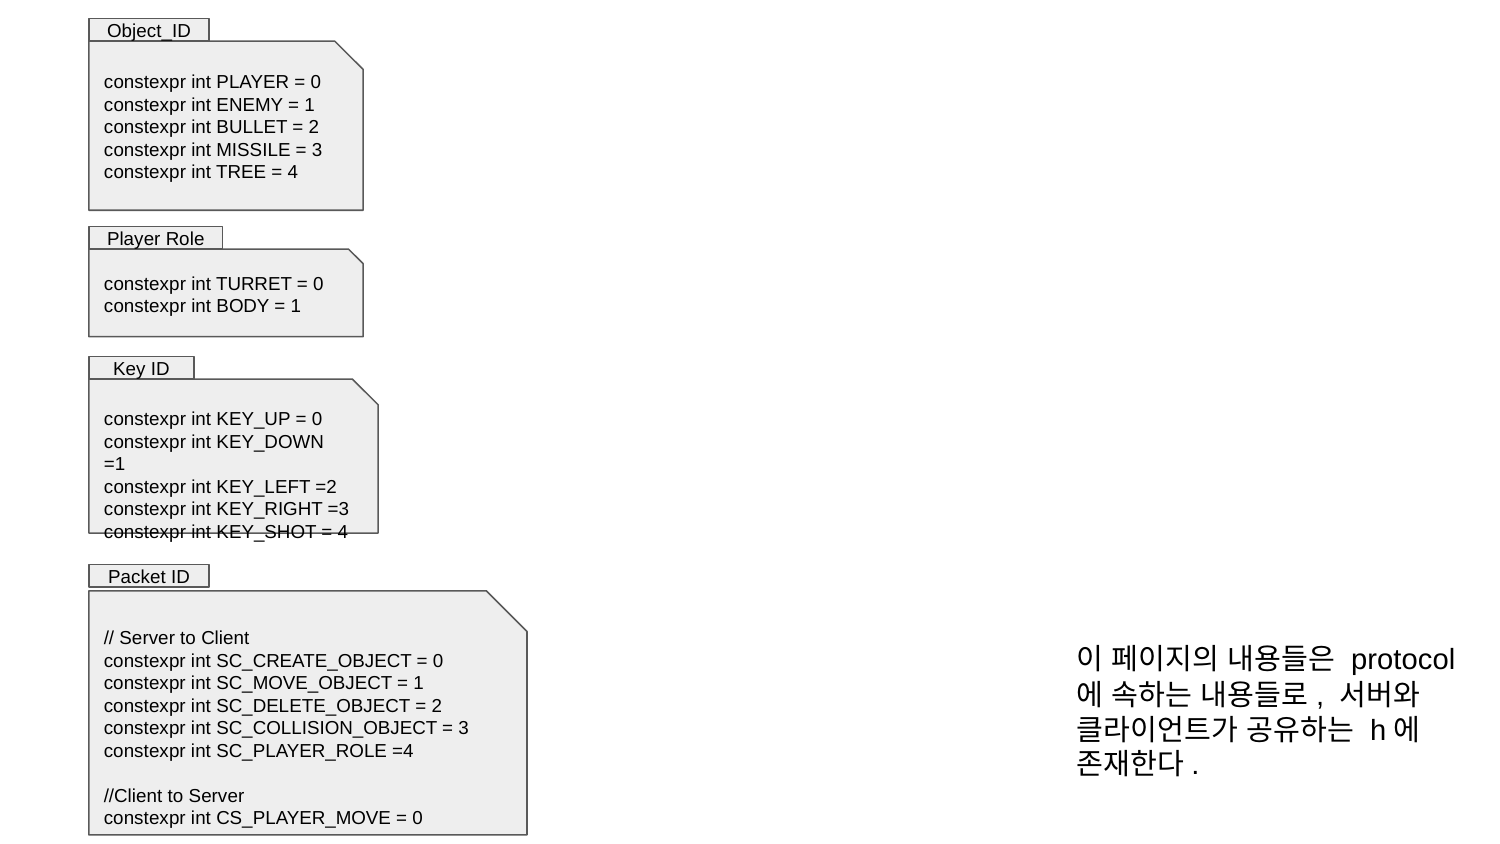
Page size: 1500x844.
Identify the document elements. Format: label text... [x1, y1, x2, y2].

text_box Key ID [88, 356, 194, 380]
text_box // Server to Client constexpr int SC_CREATE_OBJECT = 0 constexpr int SC_MOVE_OBJECT = 1 constexpr int SC_DELETE_OBJECT = 2 constexpr int SC_COLLISION_OBJECT = 3 constexpr int SC_PLAYER_ROLE =4 //Client to Server constexpr int CS_PLAYER_MOVE = 0 [88, 590, 528, 835]
text_box constexpr int PLAYER = 0 constexpr int ENEMY = 1 constexpr int BULLET = 2 constexpr int MISSILE = 3 constexpr int TREE = 4 [88, 41, 364, 211]
text_box constexpr int KEY_UP = 0 constexpr int KEY_DOWN =1 constexpr int KEY_LEFT =2 constexpr int KEY_RIGHT =3 constexpr int KEY_SHOT = 4 [88, 379, 379, 534]
text_box Packet ID [88, 564, 209, 588]
text_box Object_ID [88, 18, 209, 42]
text_box constexpr int TURRET = 0 constexpr int BODY = 1 [88, 249, 364, 337]
text_box Player Role [88, 226, 223, 250]
text_box 이 페이지의 내용들은 protocol 에 속하는 내용들로, 서버와 클라이언트가 공유하는 h에 존재한다. [1061, 625, 1471, 812]
